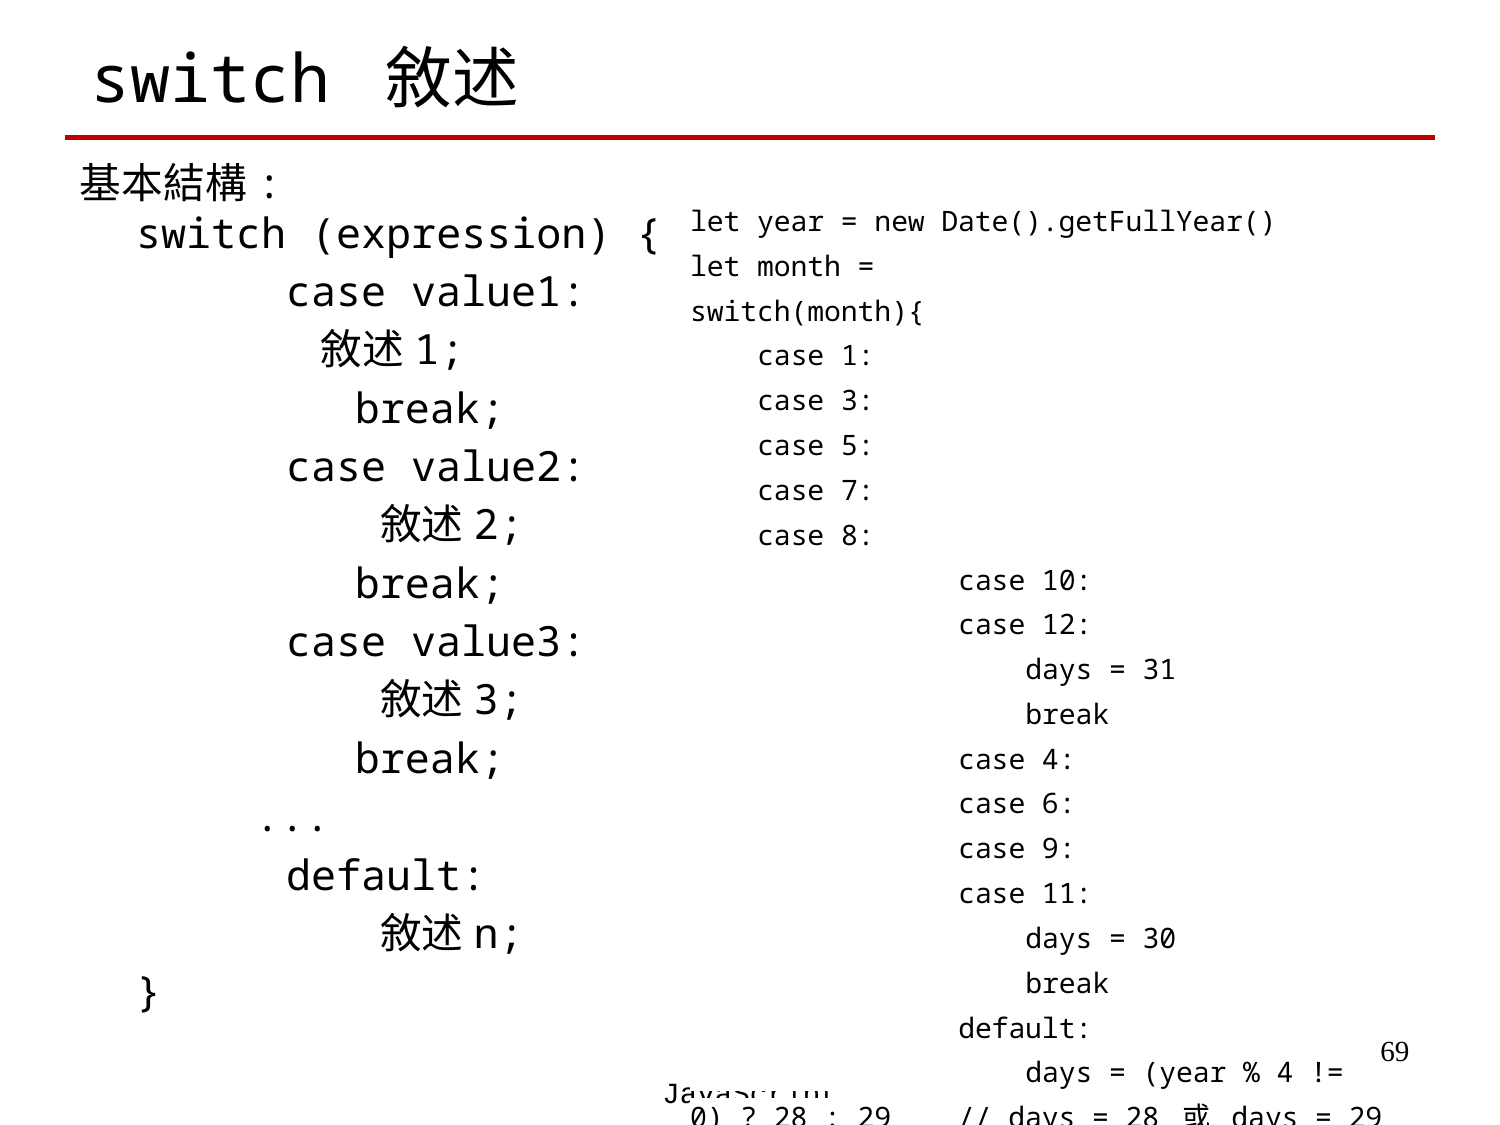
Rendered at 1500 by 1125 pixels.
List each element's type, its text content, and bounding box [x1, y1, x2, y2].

text_box JavaScript [512, 1066, 988, 1125]
text_box ‹#› [1074, 1047, 1425, 1103]
text_box let year = new Date().getFullYear() let month = switch(month){ case 1: case 3: case 5: case 7: case 8: case 10: case 12: days = 31 break case 4: case 6: case 9: case 11: days = 30 break default: days = (year % 4 != 0) ? 28 : 29 // days = 28 或 days = 29 } [675, 177, 1404, 1025]
text_box 基本結構: switch (expression) { case value1: 敘述1; break; case value2: 敘述2; break; case value3: 敘述3; break; ... default: 敘述n; } [64, 148, 1436, 1047]
title switch 敘述 [75, 19, 1425, 133]
